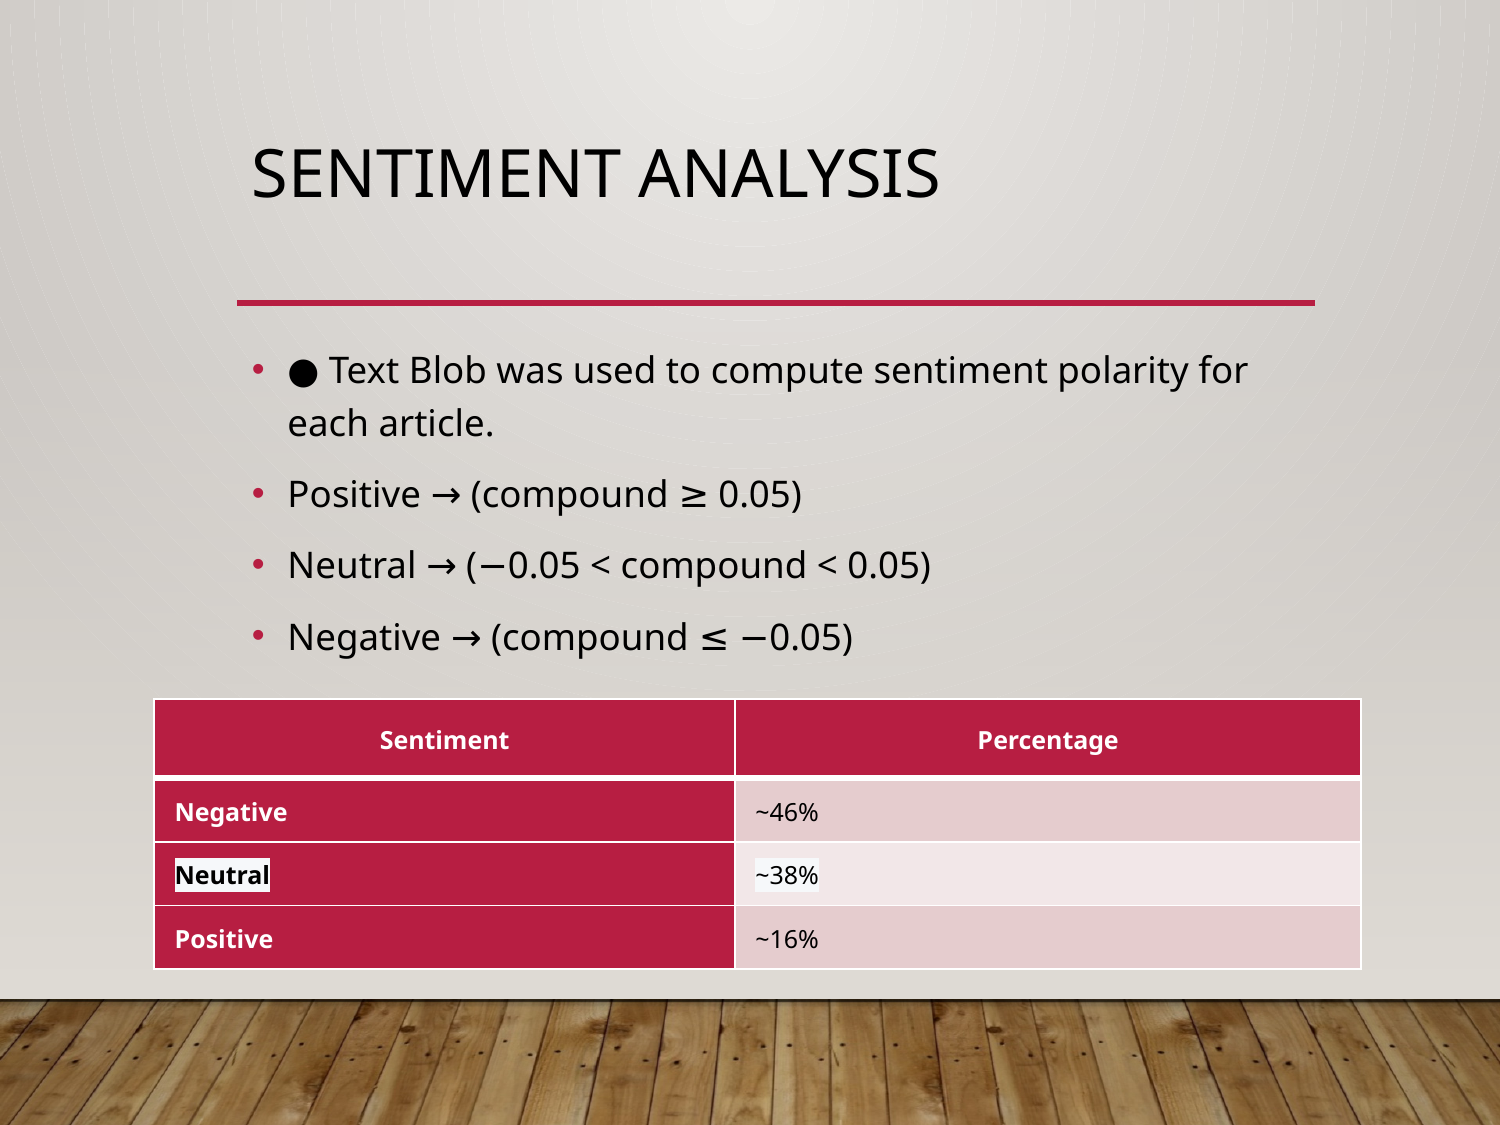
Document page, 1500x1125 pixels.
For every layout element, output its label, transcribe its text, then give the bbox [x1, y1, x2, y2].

table_header Percentage [736, 700, 1360, 775]
table_cell ~16% [736, 906, 1360, 968]
table_cell Positive [155, 906, 734, 968]
table_cell Negative [155, 781, 734, 841]
table_cell ~38% [736, 843, 1360, 905]
table_header Sentiment [155, 700, 734, 775]
list ● Text Blob was used to compute sentiment polarity for each article. Positive → (compound ≥ 0.05) Neutral → (−0.05 < compound < 0.05) Negative → (compound ≤ −0.05) [236, 330, 1315, 667]
table_cell ~46% [736, 781, 1360, 841]
table_cell Neutral [155, 843, 734, 905]
title Sentiment Analysis [236, 131, 1315, 305]
picture [0, 999, 1500, 1125]
